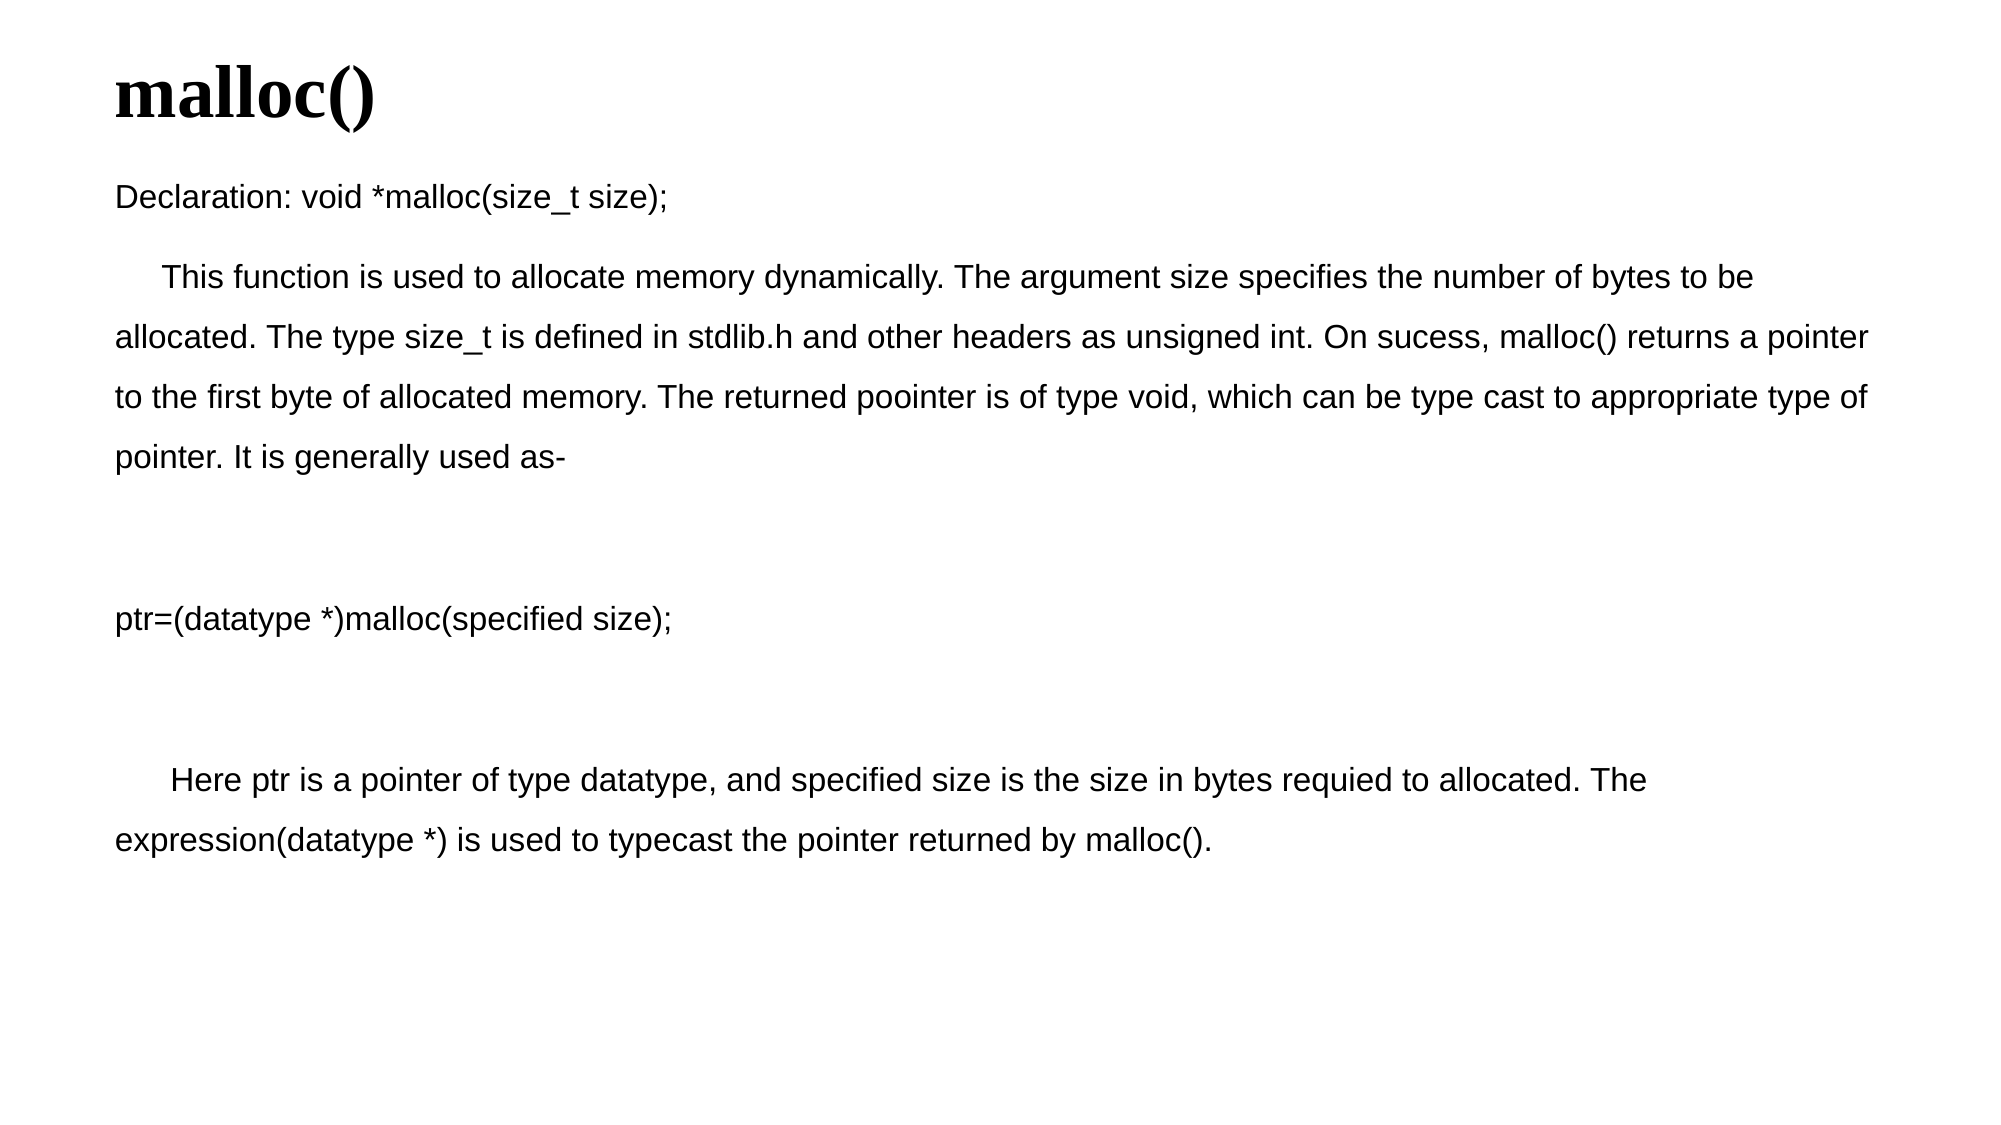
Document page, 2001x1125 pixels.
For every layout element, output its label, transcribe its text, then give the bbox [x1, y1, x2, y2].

list malloc() Declaration: void *malloc(size_t size); This function is used to allocate memory dynamically. The argument size specifies the number of bytes to be allocated. The type size_t is defined in stdlib.h and other headers as unsigned int. On sucess, malloc() returns a pointer to the first byte of allocated memory. The returned poointer is of type void, which can be type cast to appropriate type of pointer. It is generally used as- ptr=(datatype *)malloc(specified size); Here ptr is a pointer of type datatype, and specified size is the size in bytes requied to allocated. The expression(datatype *) is used to typecast the pointer returned by malloc(). [99, 45, 1900, 1057]
